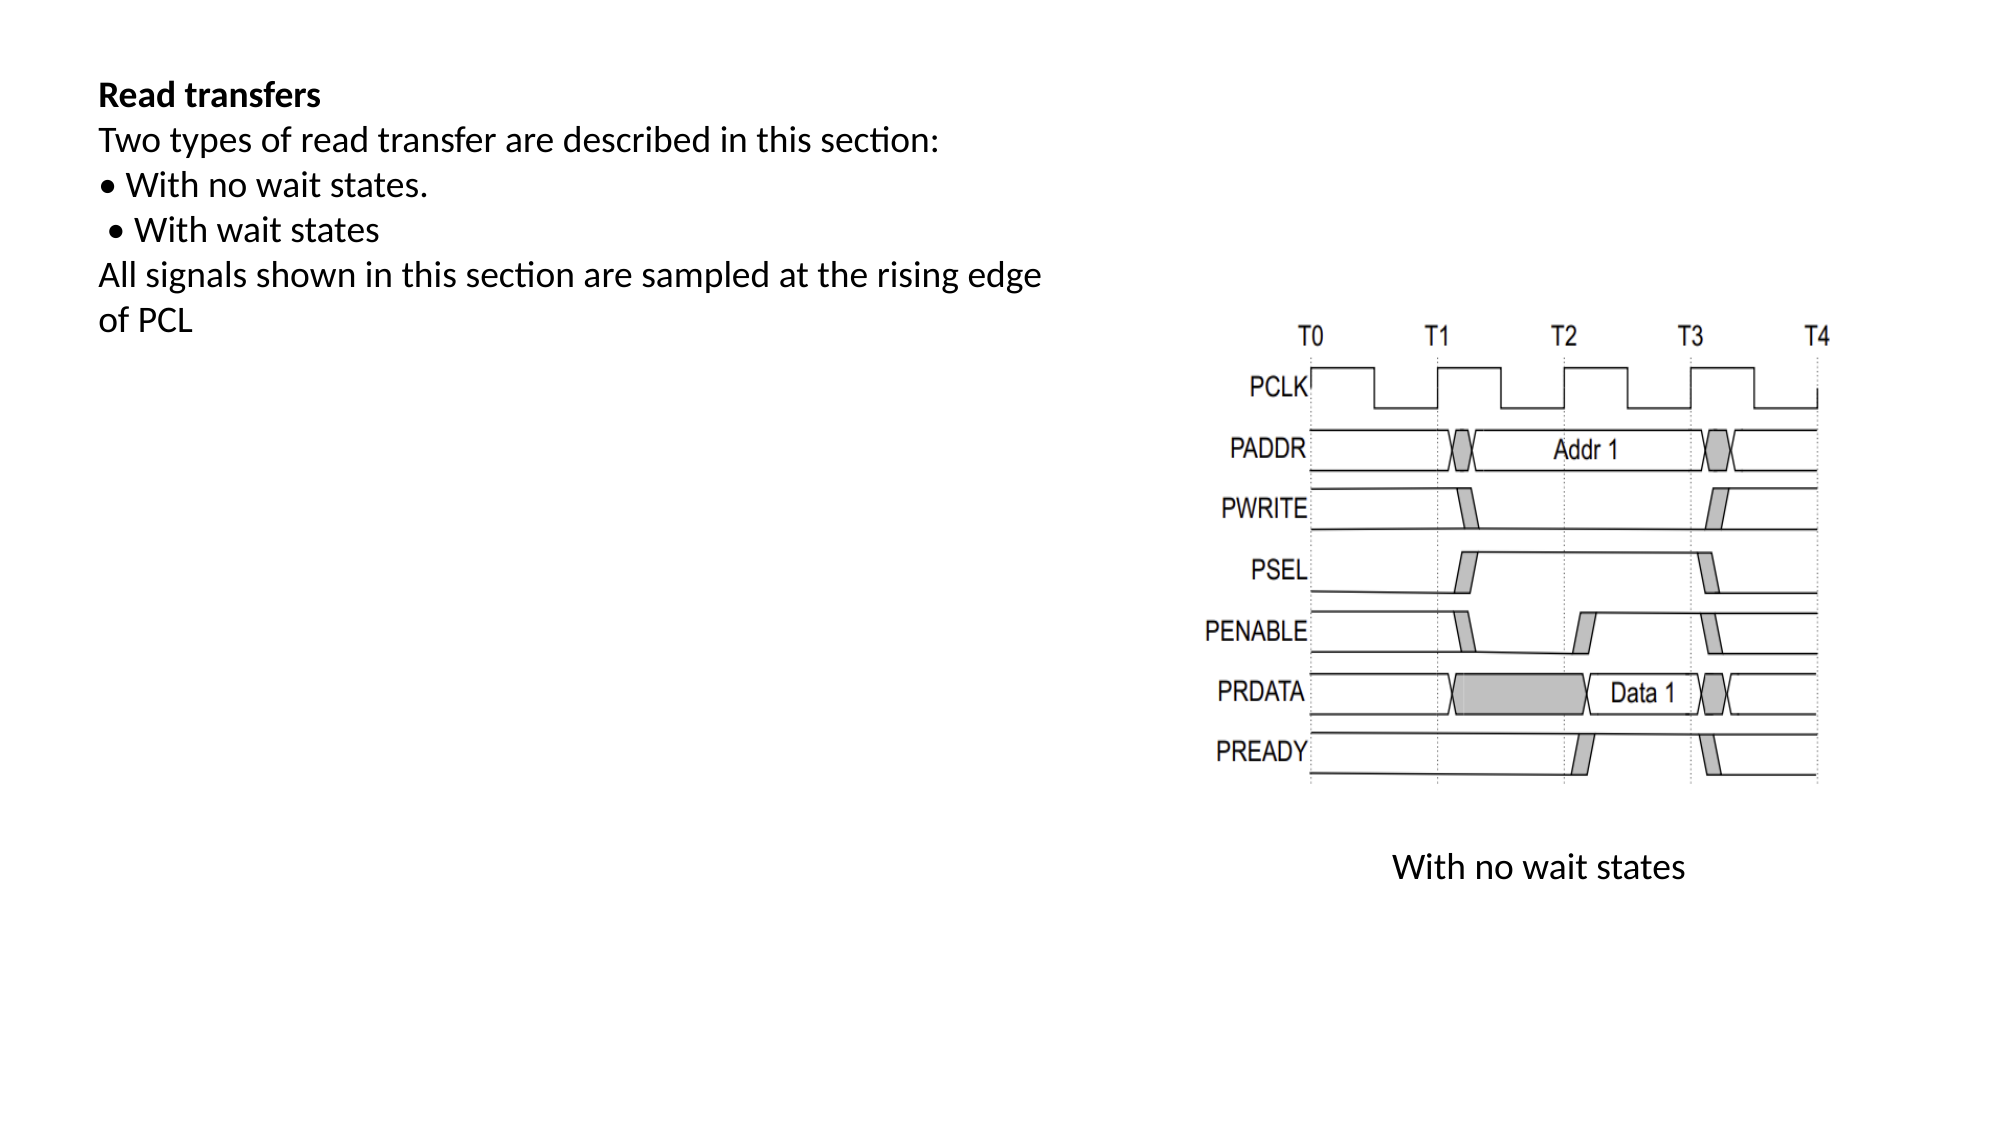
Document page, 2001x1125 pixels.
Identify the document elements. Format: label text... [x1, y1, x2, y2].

text_box Read transfers Two types of read transfer are described in this section: • With no wait states. • With wait states All signals shown in this section are sampled at the rising edge of PCL [83, 62, 1084, 348]
picture [1190, 283, 1878, 812]
text_box With no wait states [1377, 835, 2000, 895]
